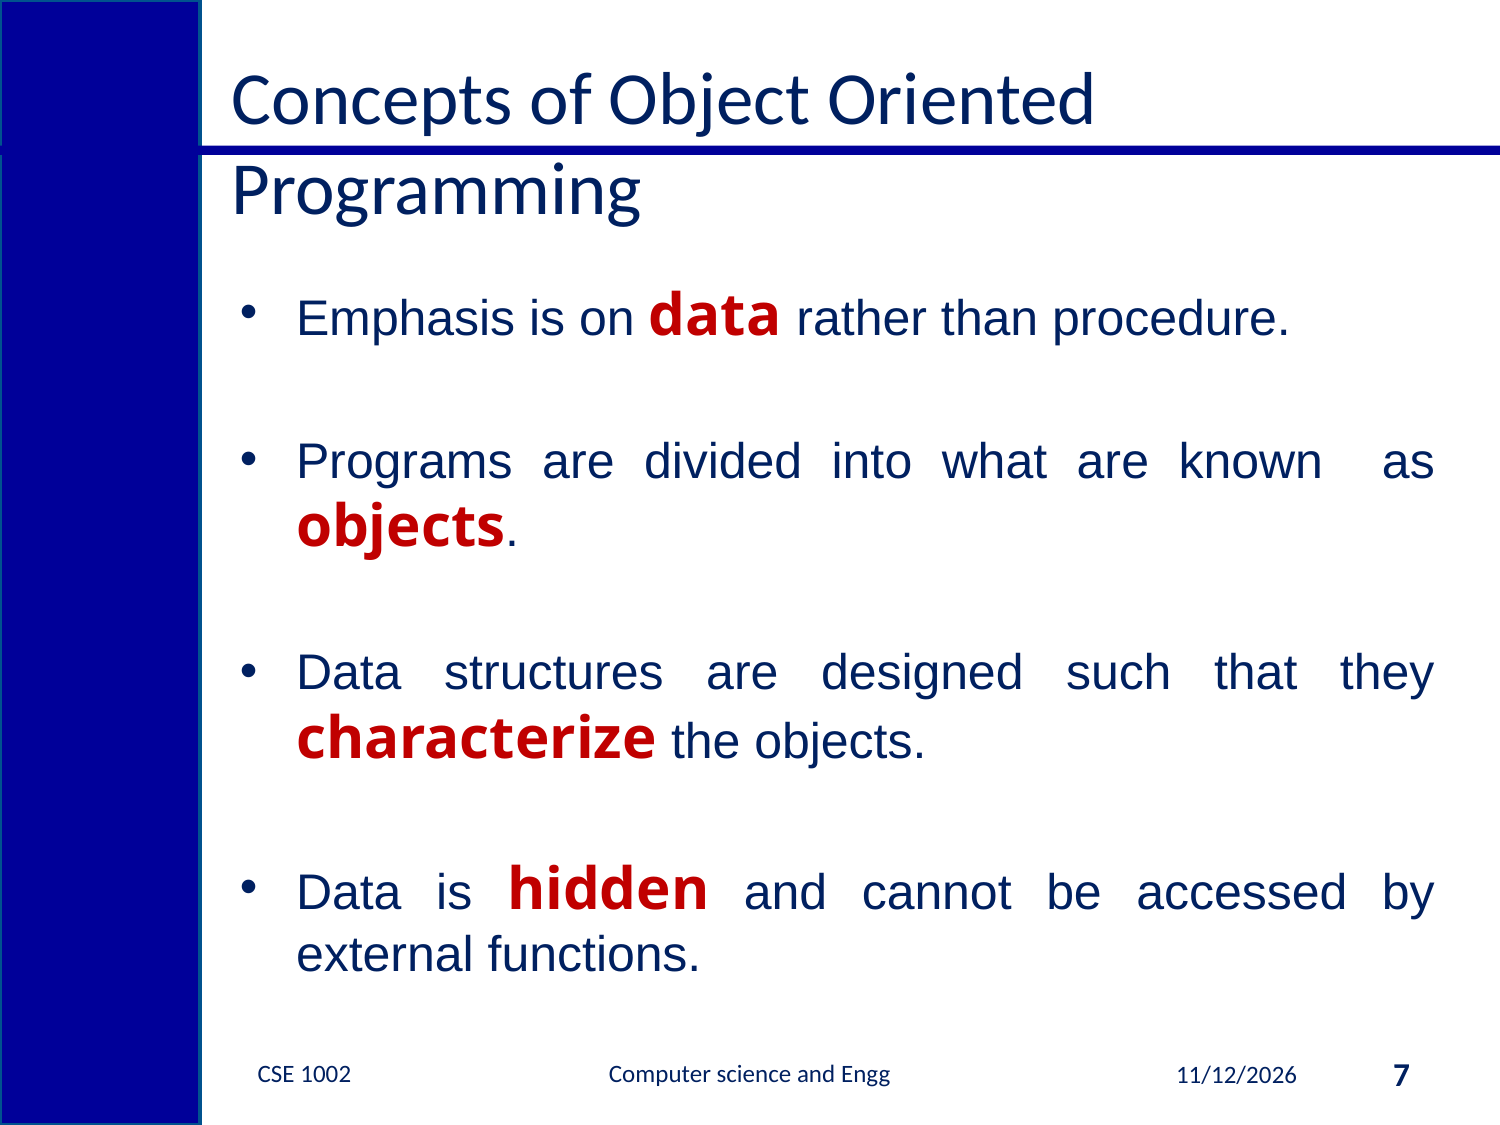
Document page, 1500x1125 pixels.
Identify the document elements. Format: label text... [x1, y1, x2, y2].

list Emphasis is on data rather than procedure. Programs are divided into what are known as objects. Data structures are designed such that they characterize the objects. Data is hidden and cannot be accessed by external functions. [225, 255, 1450, 1018]
title Concepts of Object Oriented Programming [216, 24, 1500, 255]
slide_number 7 [1312, 1042, 1425, 1103]
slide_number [1050, 1043, 1313, 1104]
footer CSE 1002 Computer science and Engg [212, 1042, 938, 1103]
